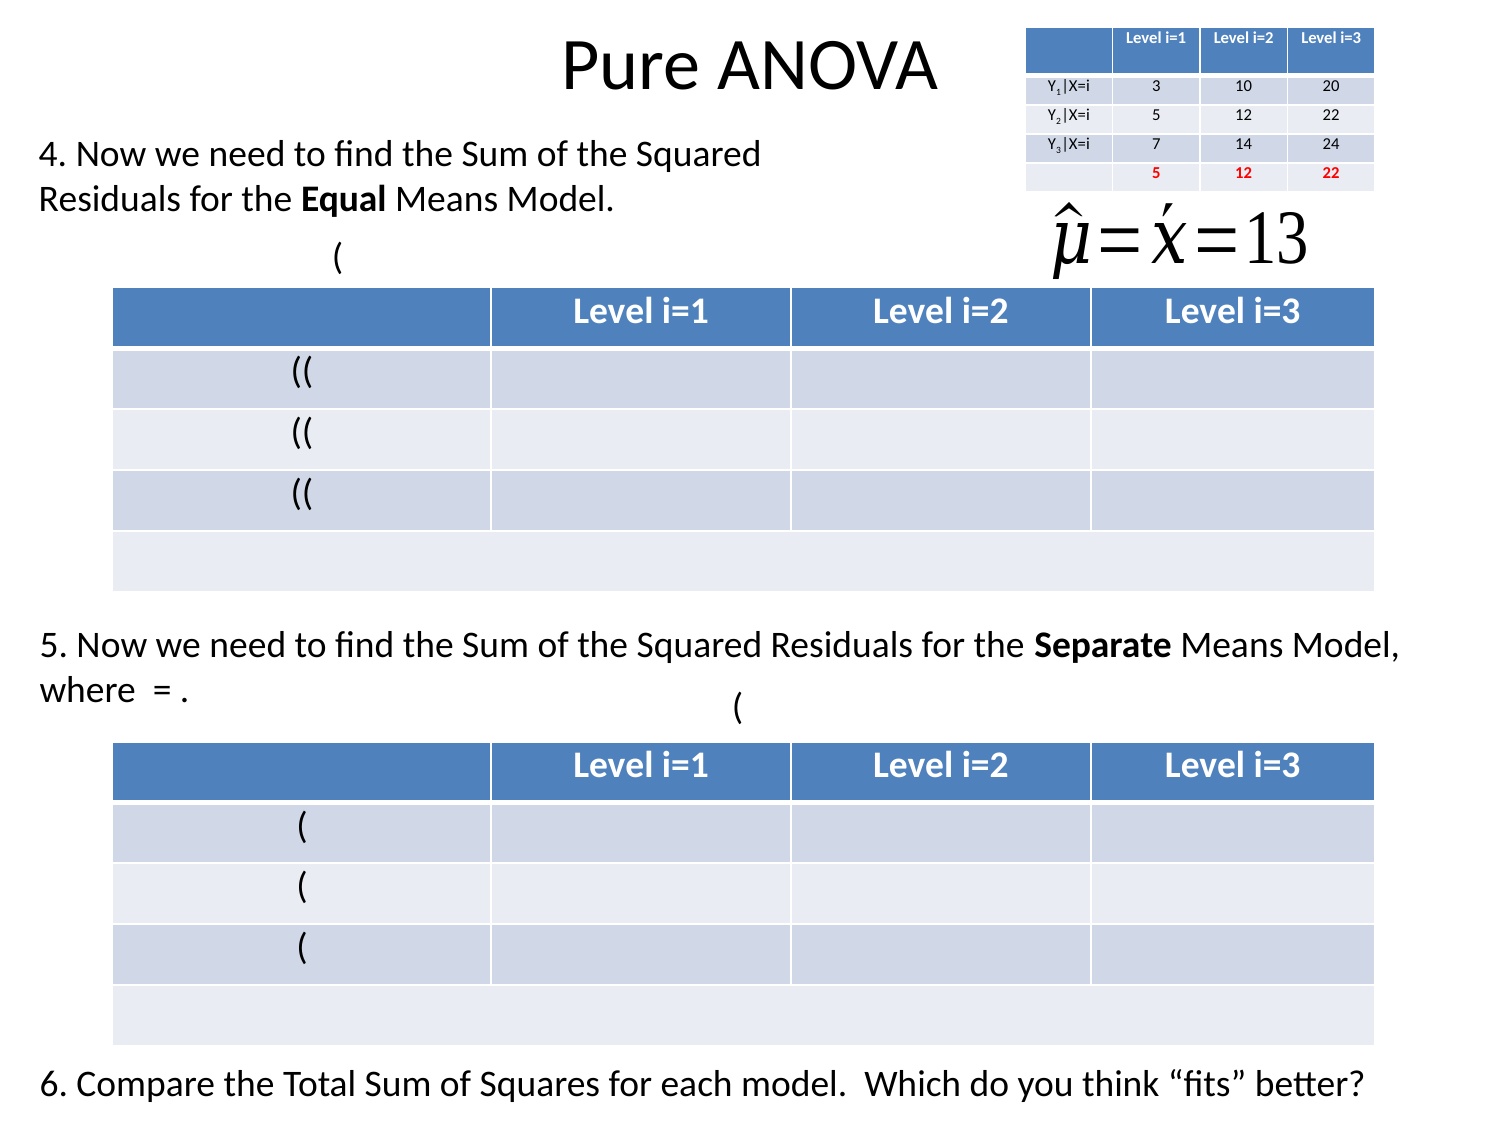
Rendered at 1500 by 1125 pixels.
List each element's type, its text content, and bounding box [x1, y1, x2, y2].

title Pure ANOVA [75, 7, 1425, 113]
text_box 4. Now we need to find the Sum of the Squared Residuals for the Equal Means Model. [23, 121, 874, 227]
text_box 6. Compare the Total Sum of Squares for each model. Which do you think “fits” better? [24, 1051, 1450, 1112]
